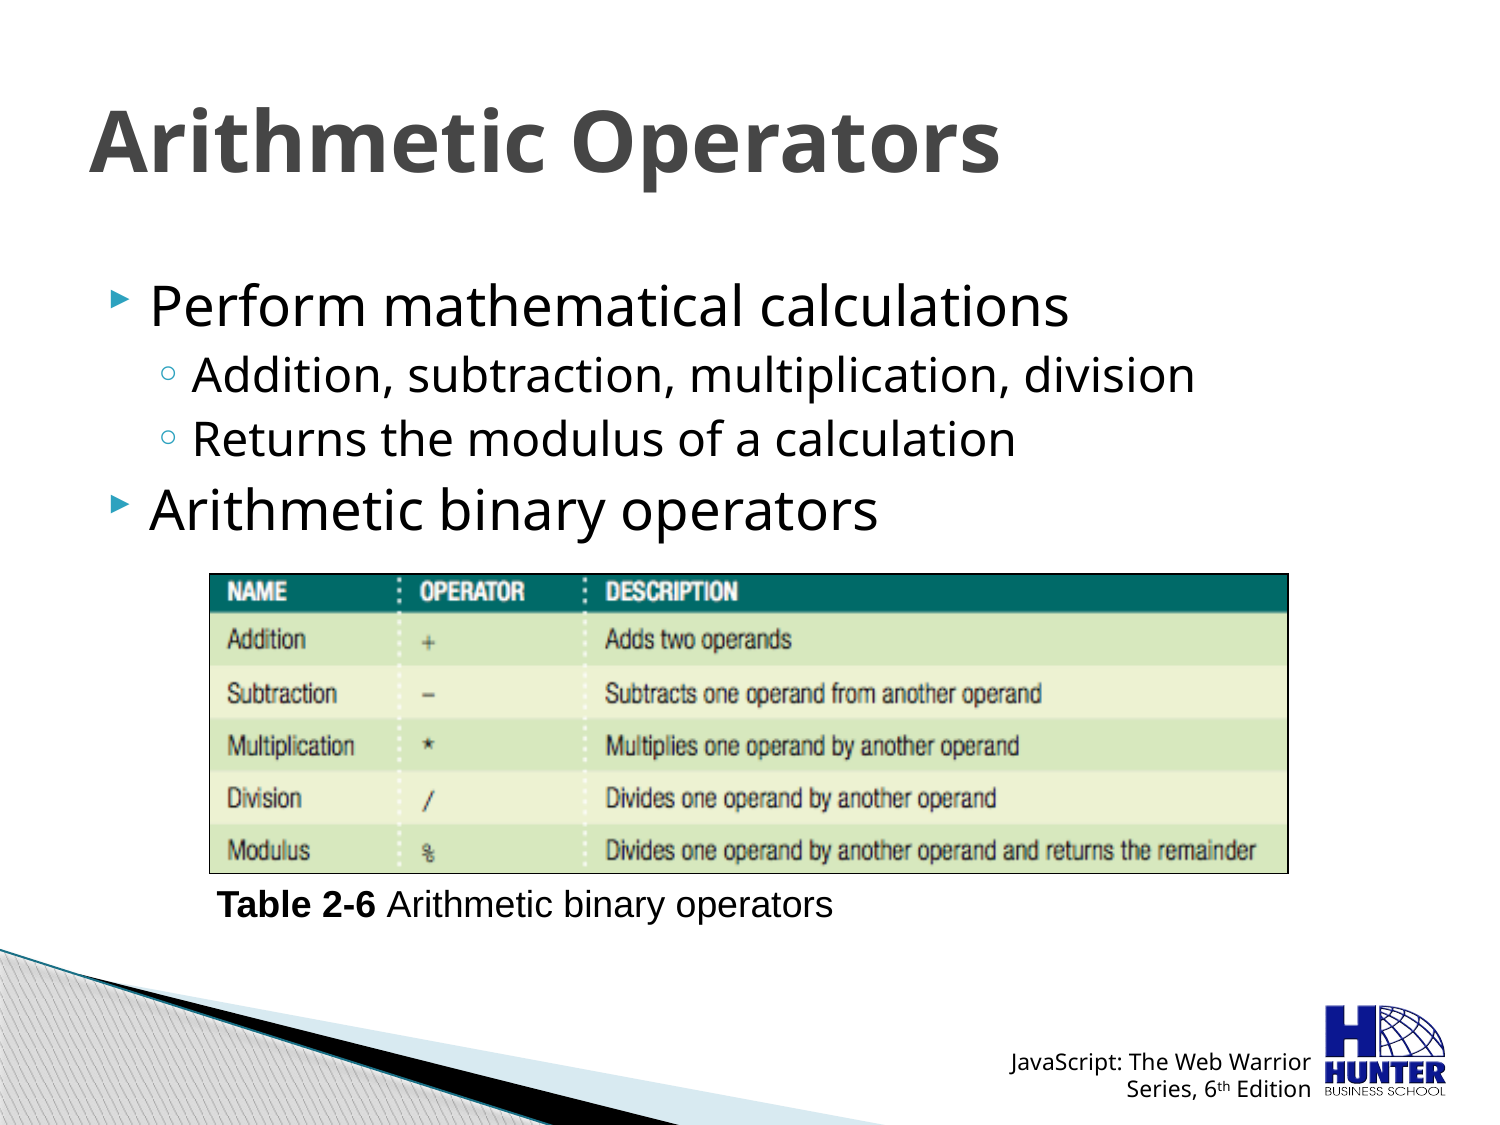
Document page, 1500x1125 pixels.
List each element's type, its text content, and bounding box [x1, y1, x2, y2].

text_box Table 2-6 Arithmetic binary operators [201, 872, 849, 933]
list Perform mathematical calculations Addition, subtraction, multiplication, division Returns the modulus of a calculation Arithmetic binary operators [75, 262, 1425, 588]
picture [210, 574, 1288, 874]
title Arithmetic Operators [75, 45, 1425, 233]
picture [1325, 1005, 1446, 1097]
